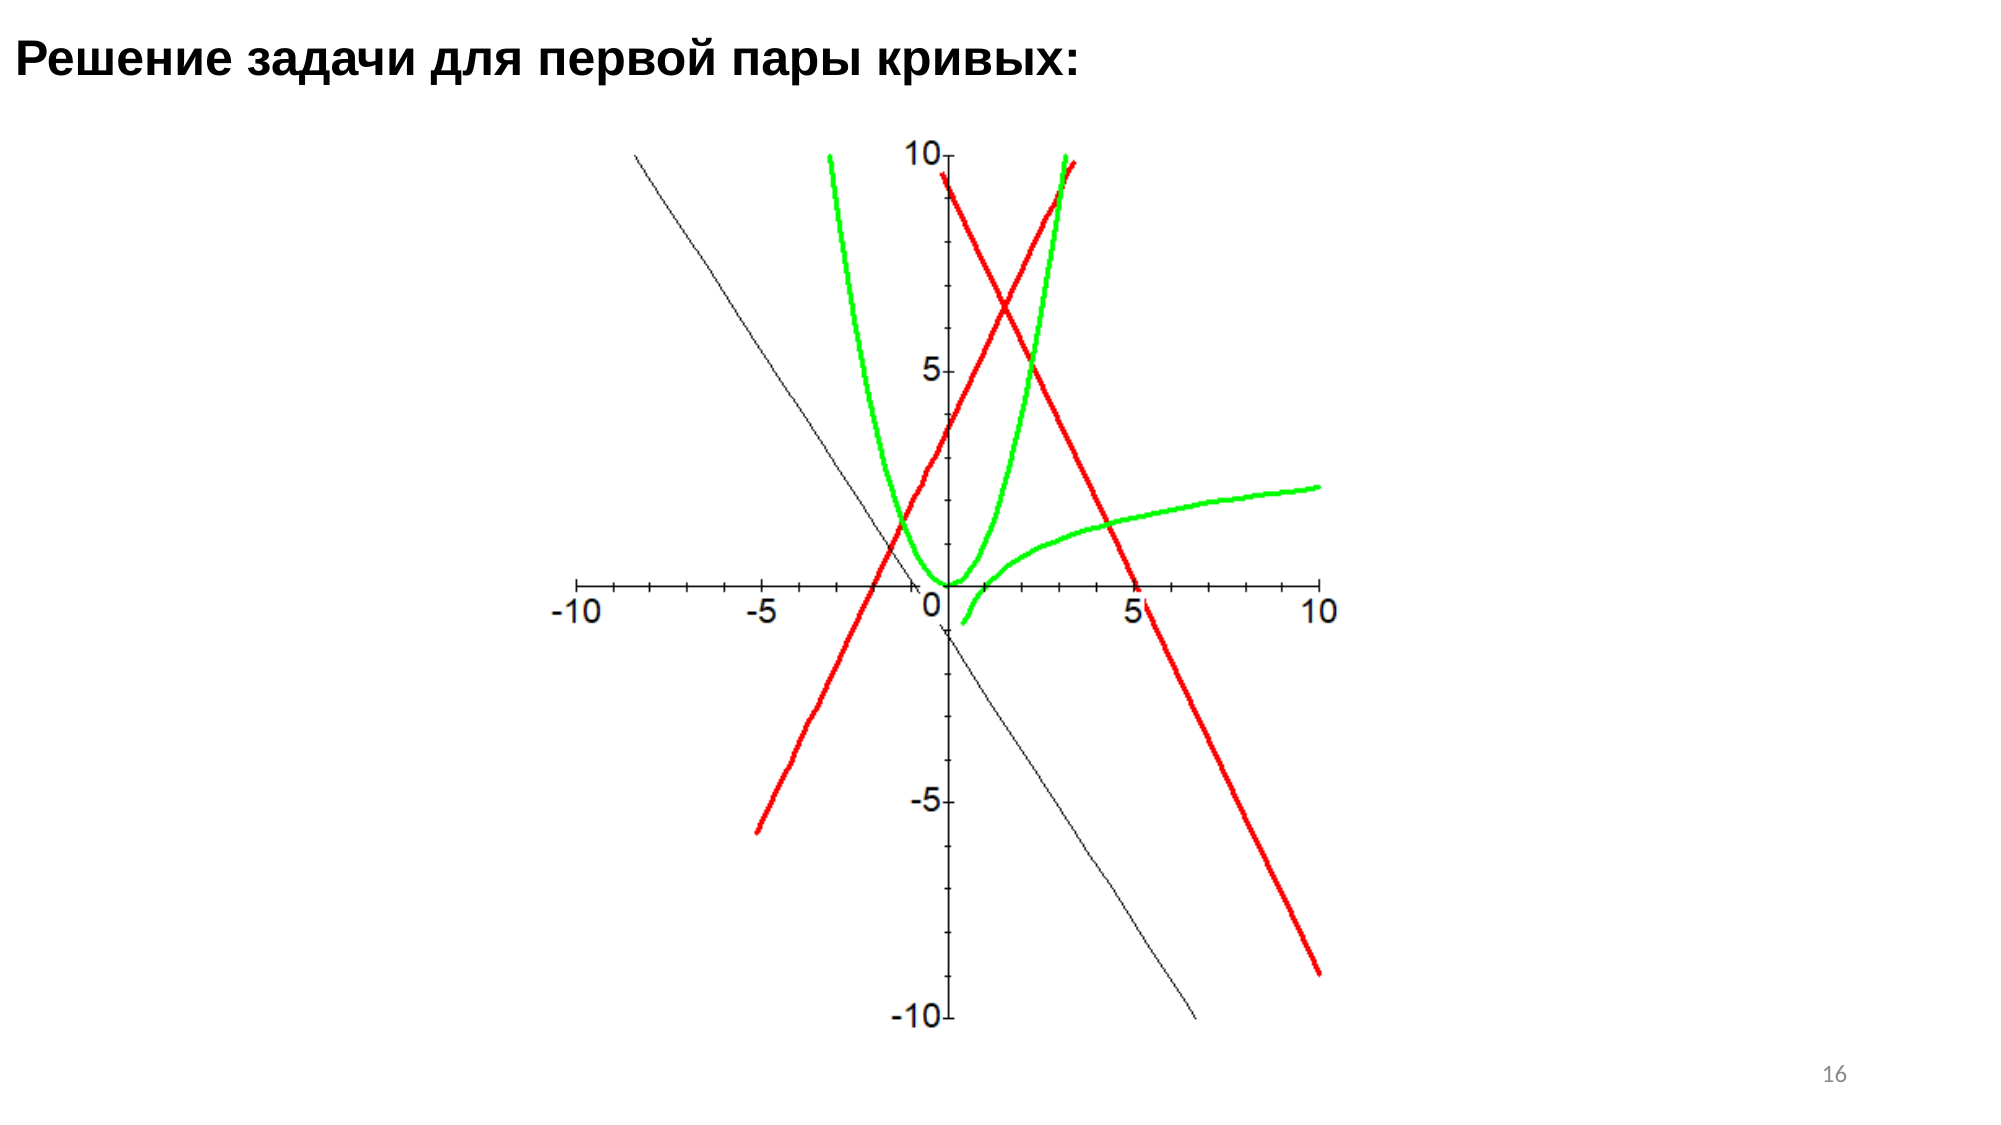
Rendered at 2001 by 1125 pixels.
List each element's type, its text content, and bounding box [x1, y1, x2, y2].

slide_number 16 [1412, 1042, 1863, 1103]
title Решение задачи для первой пары кривых: [0, 0, 1725, 120]
picture [506, 118, 1413, 1044]
